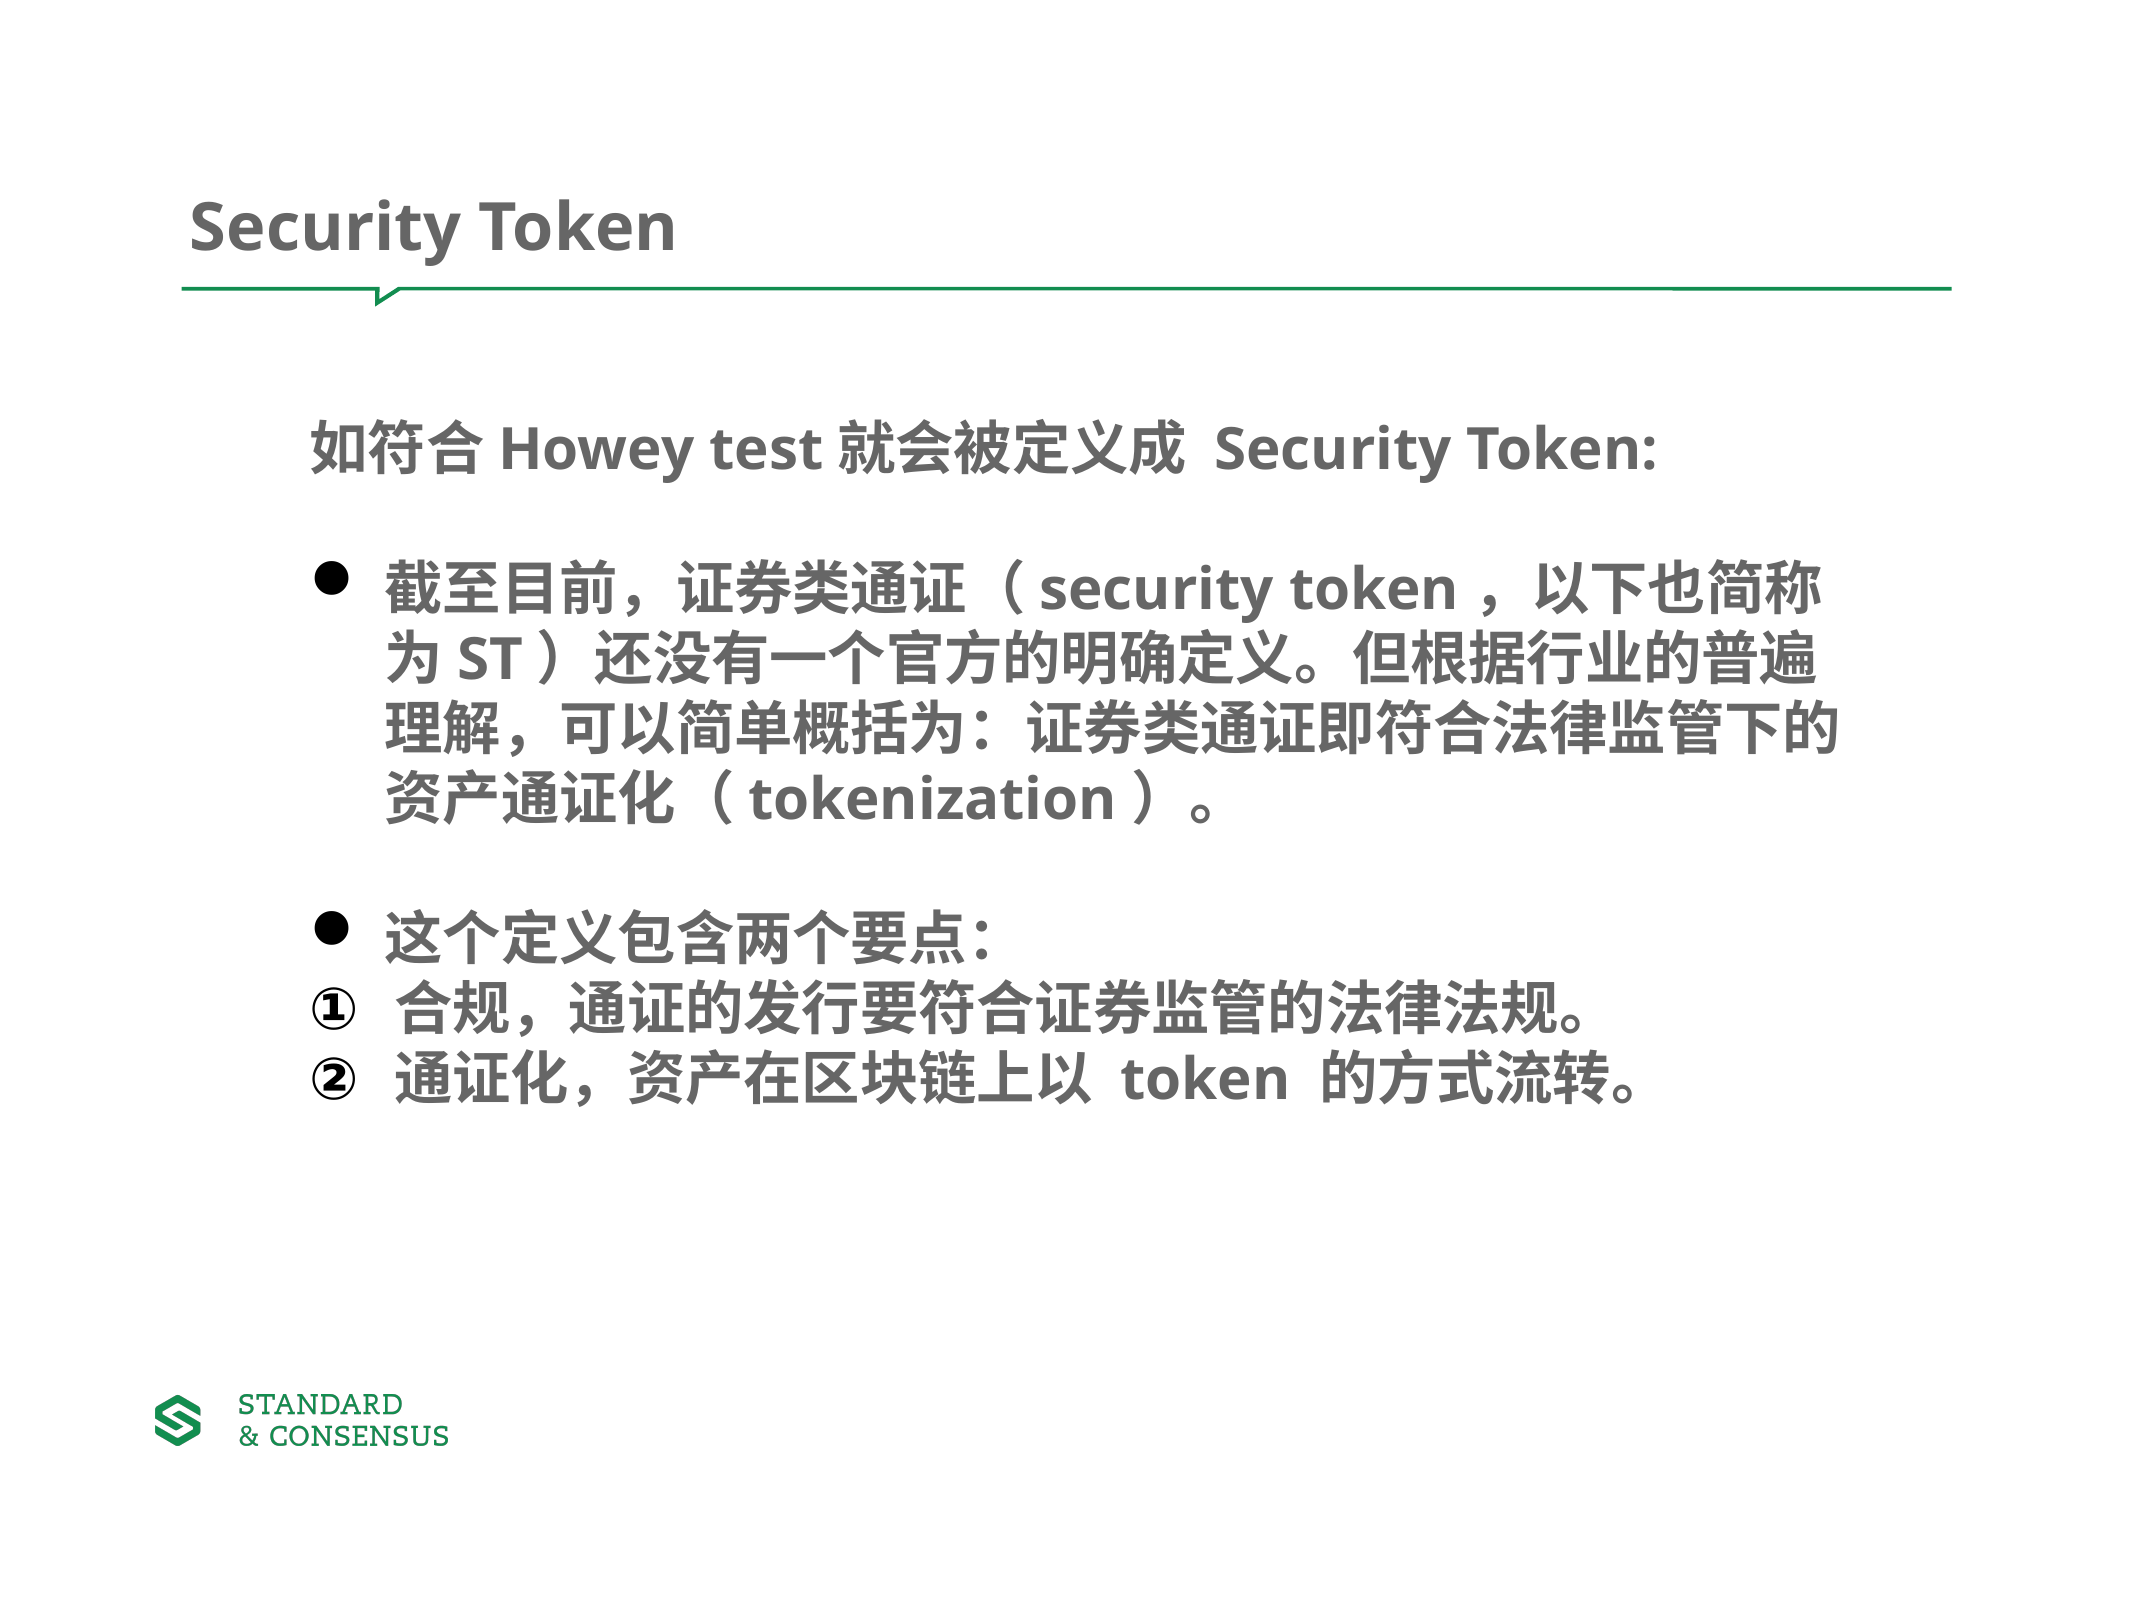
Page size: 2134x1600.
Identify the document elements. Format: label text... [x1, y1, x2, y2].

text_box [181, 286, 1952, 307]
text_box 如符合Howey test就会被定义成 Security Token: 截至目前，证券类通证（security token，以下也简称为ST）还没有一个官方的明确定义。但根据行业的普遍理解，可以简单概括为：证券类通证即符合法律监管下的资产通证化（tokenization）。 这个定义包含两个要点： 合规，通证的发行要符合证券监管的法律法规。 通证化，资产在区块链上以 token 的方式流转。 [295, 403, 1874, 1119]
text_box Security Token [181, 174, 1987, 273]
picture [155, 1393, 448, 1446]
